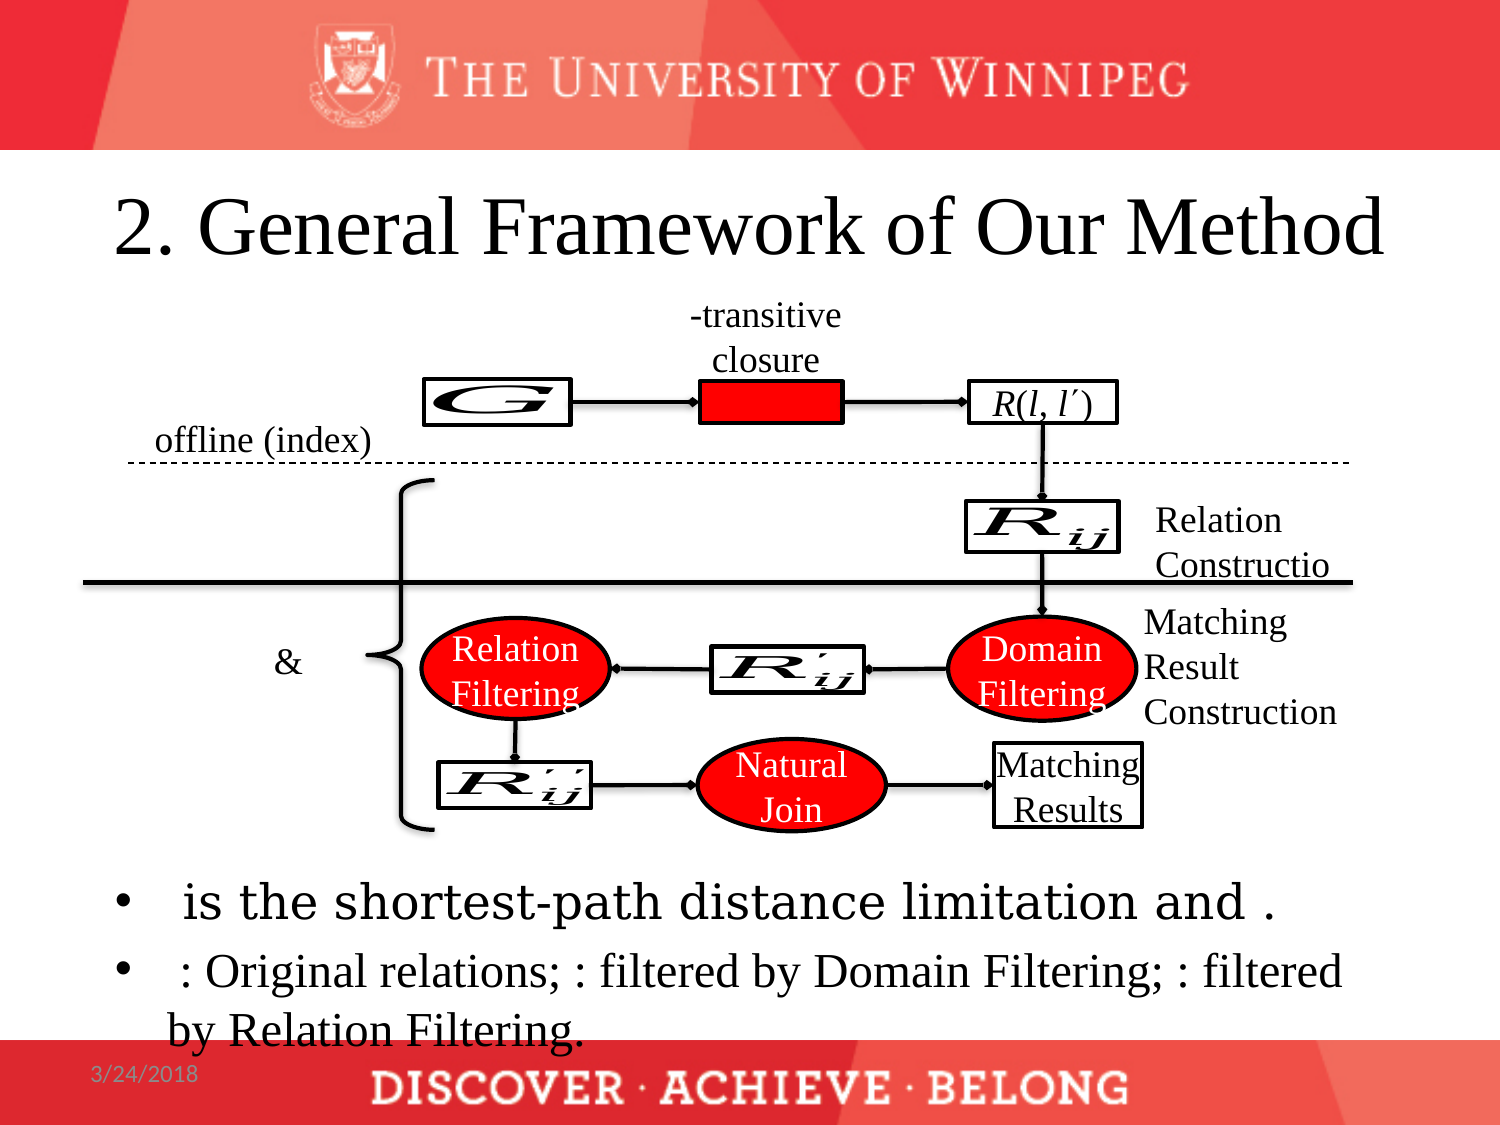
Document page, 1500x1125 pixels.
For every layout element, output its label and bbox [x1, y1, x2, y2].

text_box [0, 0, 1500, 1125]
text_box [64, 212, 1376, 832]
